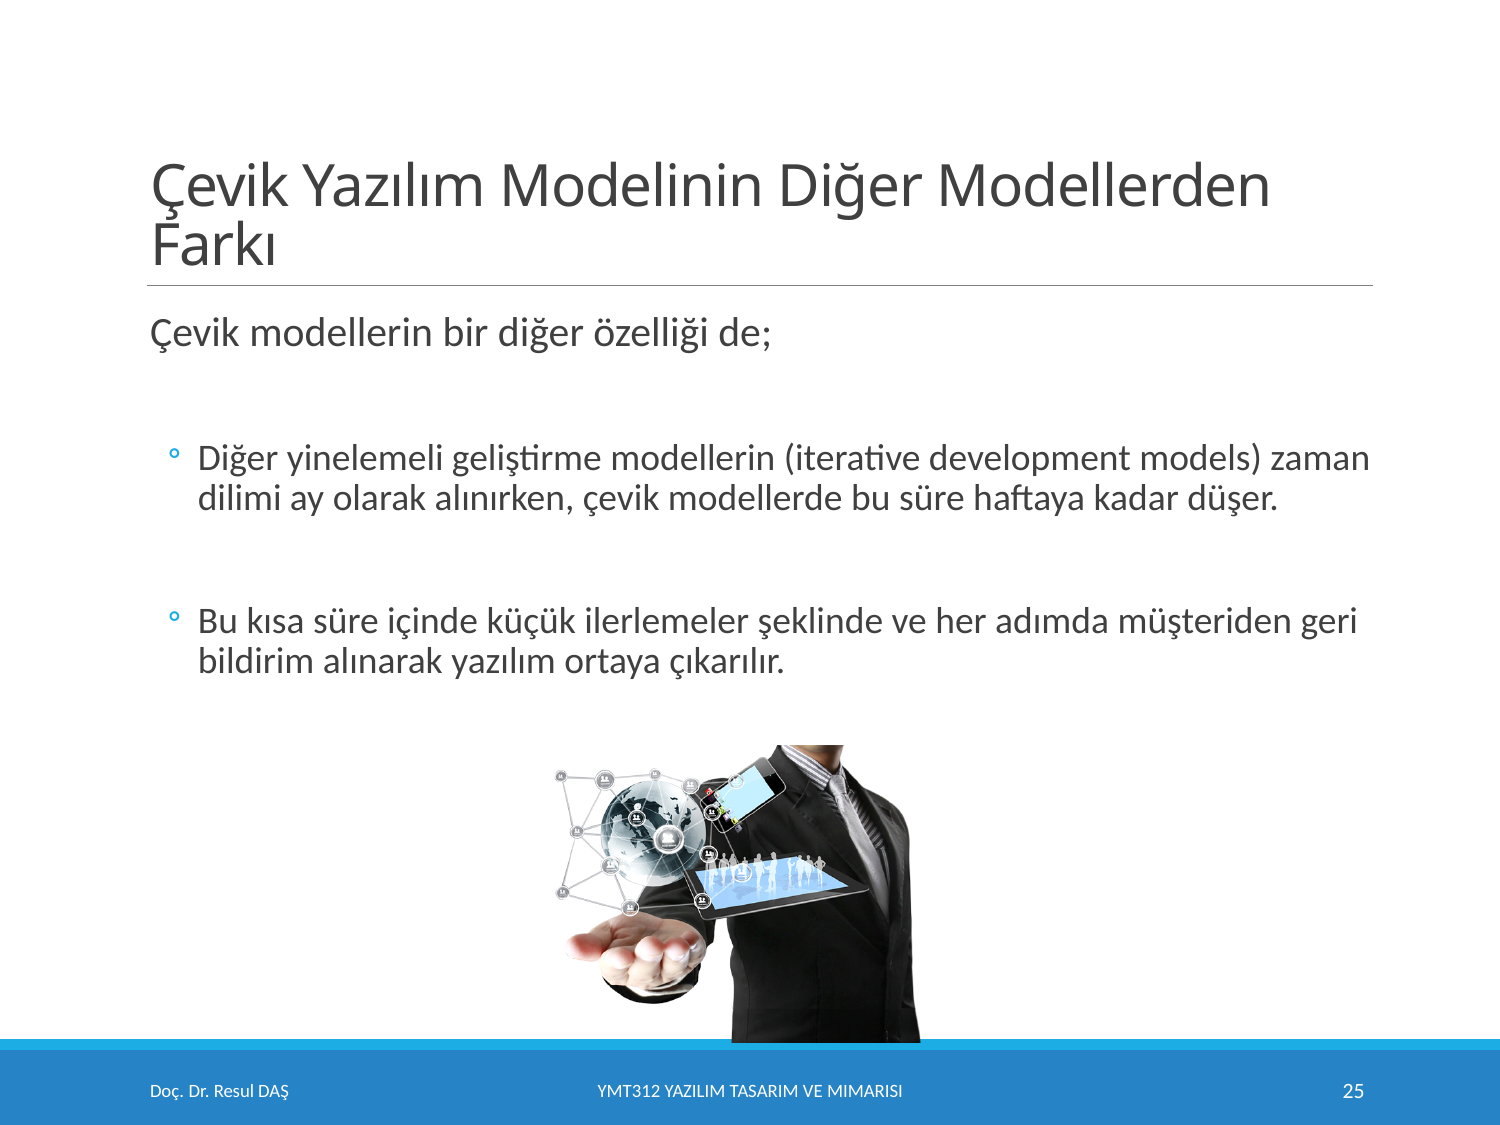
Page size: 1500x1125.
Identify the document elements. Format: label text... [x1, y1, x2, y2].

list Çevik modellerin bir diğer özelliği de; Diğer yinelemeli geliştirme modellerin (iterative development models) zaman dilimi ay olarak alınırken, çevik modellerde bu süre haftaya kadar düşer. Bu kısa süre içinde küçük ilerlemeler şeklinde ve her adımda müşteriden geri bildirim alınarak yazılım ortaya çıkarılır. [135, 302, 1373, 963]
picture [537, 745, 921, 1043]
slide_number Doç. Dr. Resul DAŞ [135, 1059, 440, 1120]
footer YMT312 Yazılım Tasarım ve Mimarisi [453, 1059, 1047, 1120]
slide_number 25 [1218, 1059, 1380, 1120]
title Çevik Yazılım Modelinin Diğer Modellerden Farkı [135, 47, 1373, 285]
